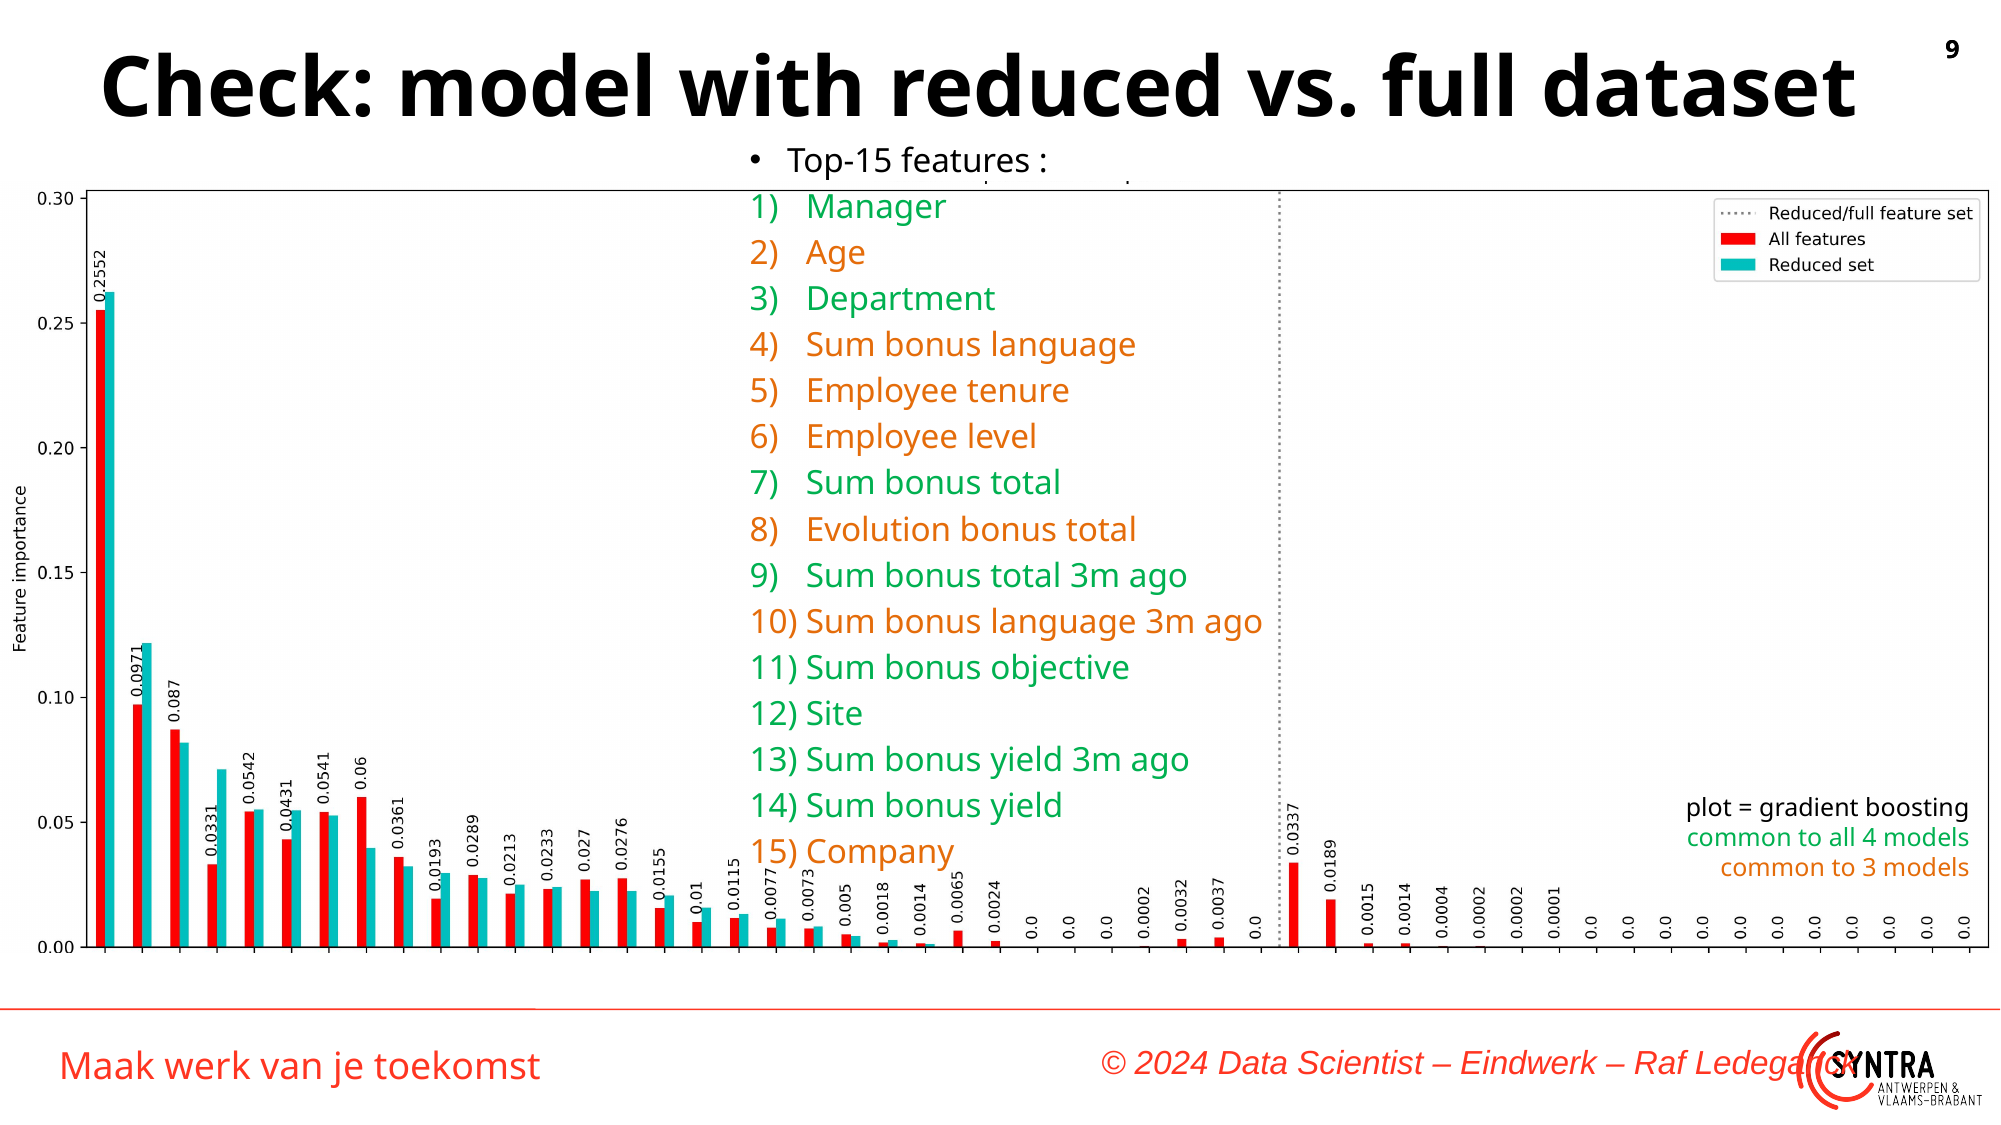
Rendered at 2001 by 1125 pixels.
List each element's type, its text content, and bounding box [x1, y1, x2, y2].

list Top-15 features : Manager Age Department Sum bonus language Employee tenure Employee level Sum bonus total Evolution bonus total Sum bonus total 3m ago Sum bonus language 3m ago Sum bonus objective Site Sum bonus yield 3m ago Sum bonus yield Company [749, 138, 1628, 180]
title Check: model with reduced vs. full dataset [99, 44, 1900, 180]
picture [1796, 1031, 1982, 1110]
picture [0, 181, 1998, 953]
